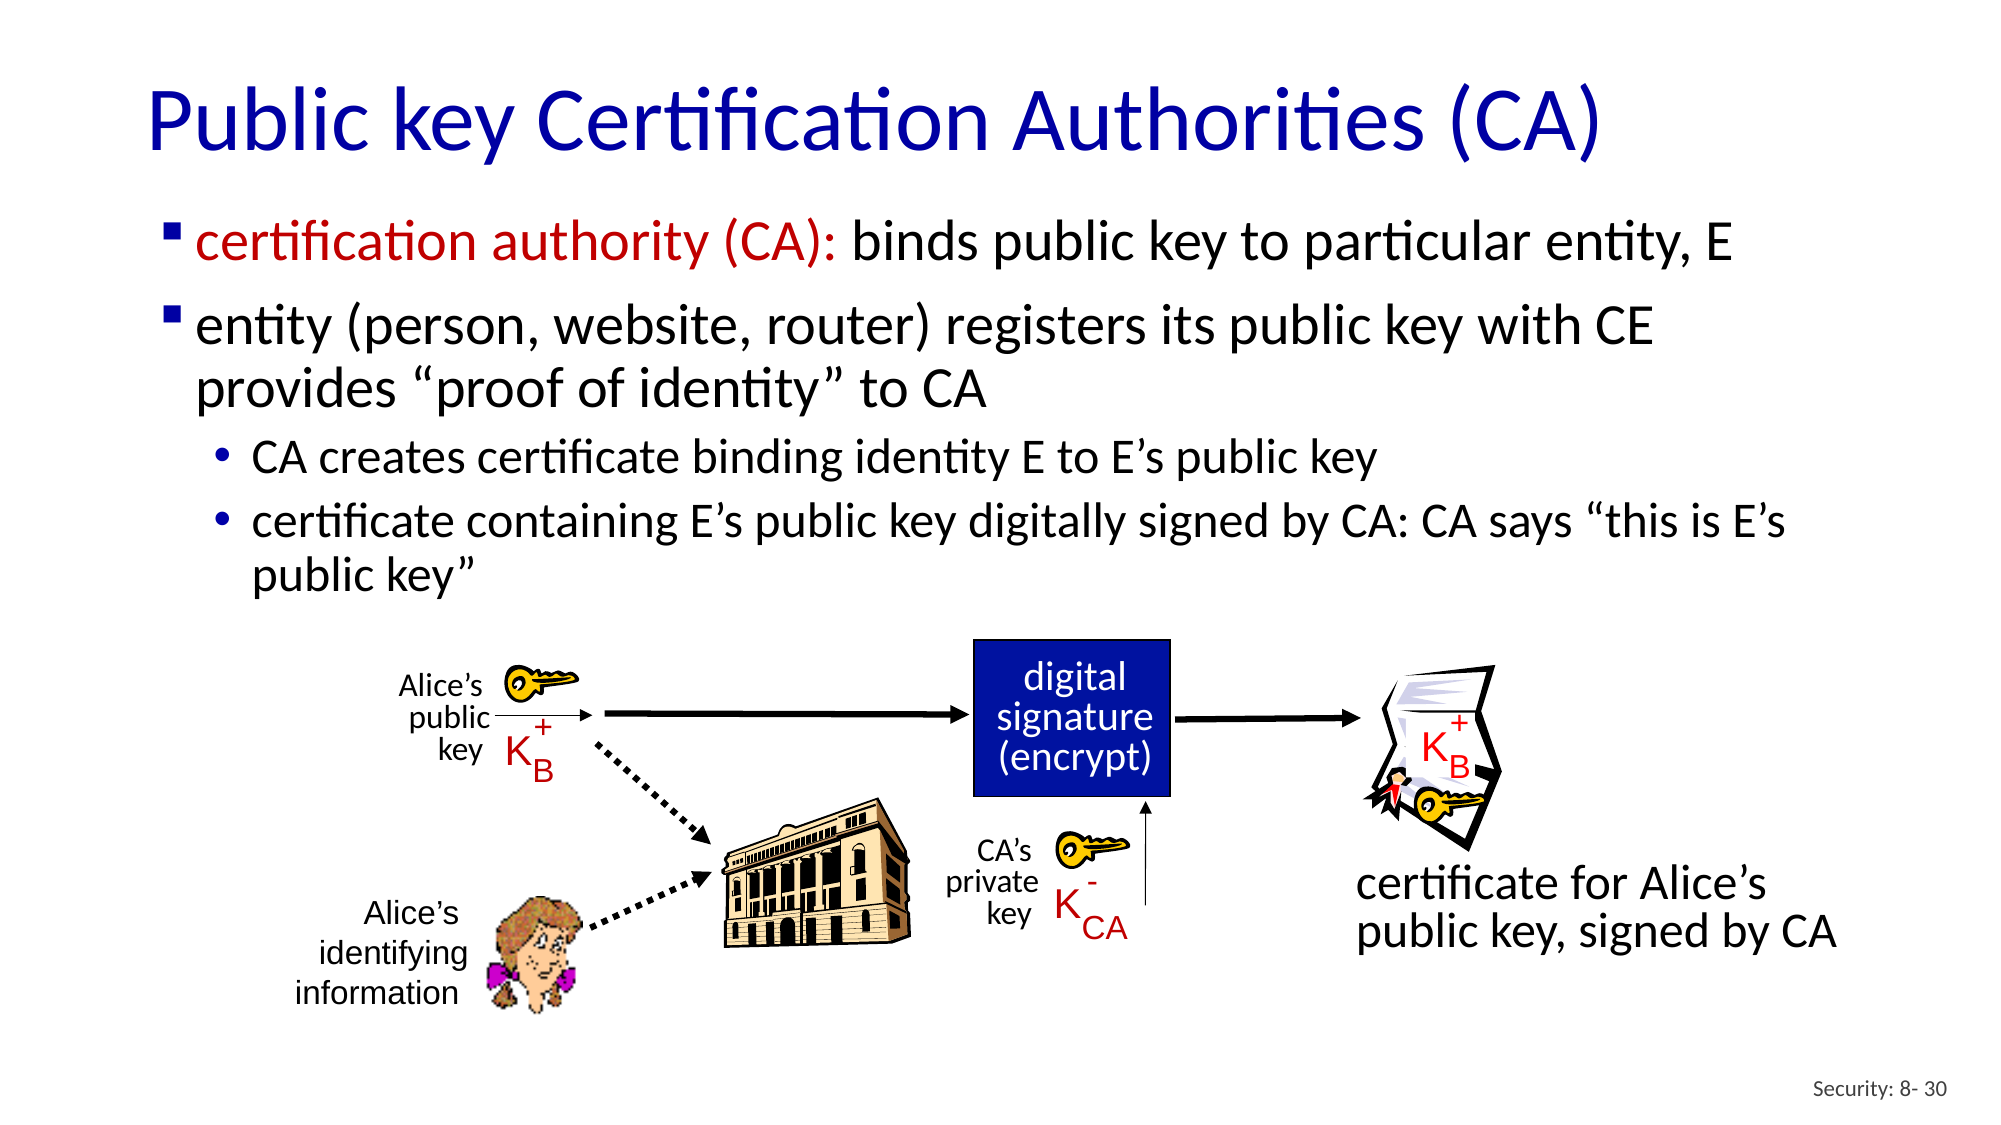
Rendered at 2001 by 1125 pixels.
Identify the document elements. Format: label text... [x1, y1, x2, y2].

text_box [698, 871, 712, 883]
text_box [896, 801, 1146, 955]
text_box certificate for Alice’s public key, signed by CA [1341, 853, 1877, 965]
text_box [604, 708, 970, 721]
text_box Alice’s identifying information [268, 883, 484, 1019]
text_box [347, 664, 593, 798]
text_box certification authority (CA): binds public key to particular entity, E entity (person, website, router) registers its public key with CE provides “proof of identity” to CA CA creates certificate binding identity E to E’s public key certificate containing E’s public key digitally signed by CA: CA says “this is E’s public key” [122, 202, 1833, 966]
text_box [697, 831, 711, 845]
picture [721, 797, 911, 948]
picture [483, 896, 583, 1019]
title Public key Certification Authorities (CA) [131, 47, 1856, 195]
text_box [974, 639, 1171, 797]
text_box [1362, 663, 1504, 854]
slide_number Security: 8- 30 [1512, 1056, 1963, 1117]
text_box [1175, 711, 1361, 725]
